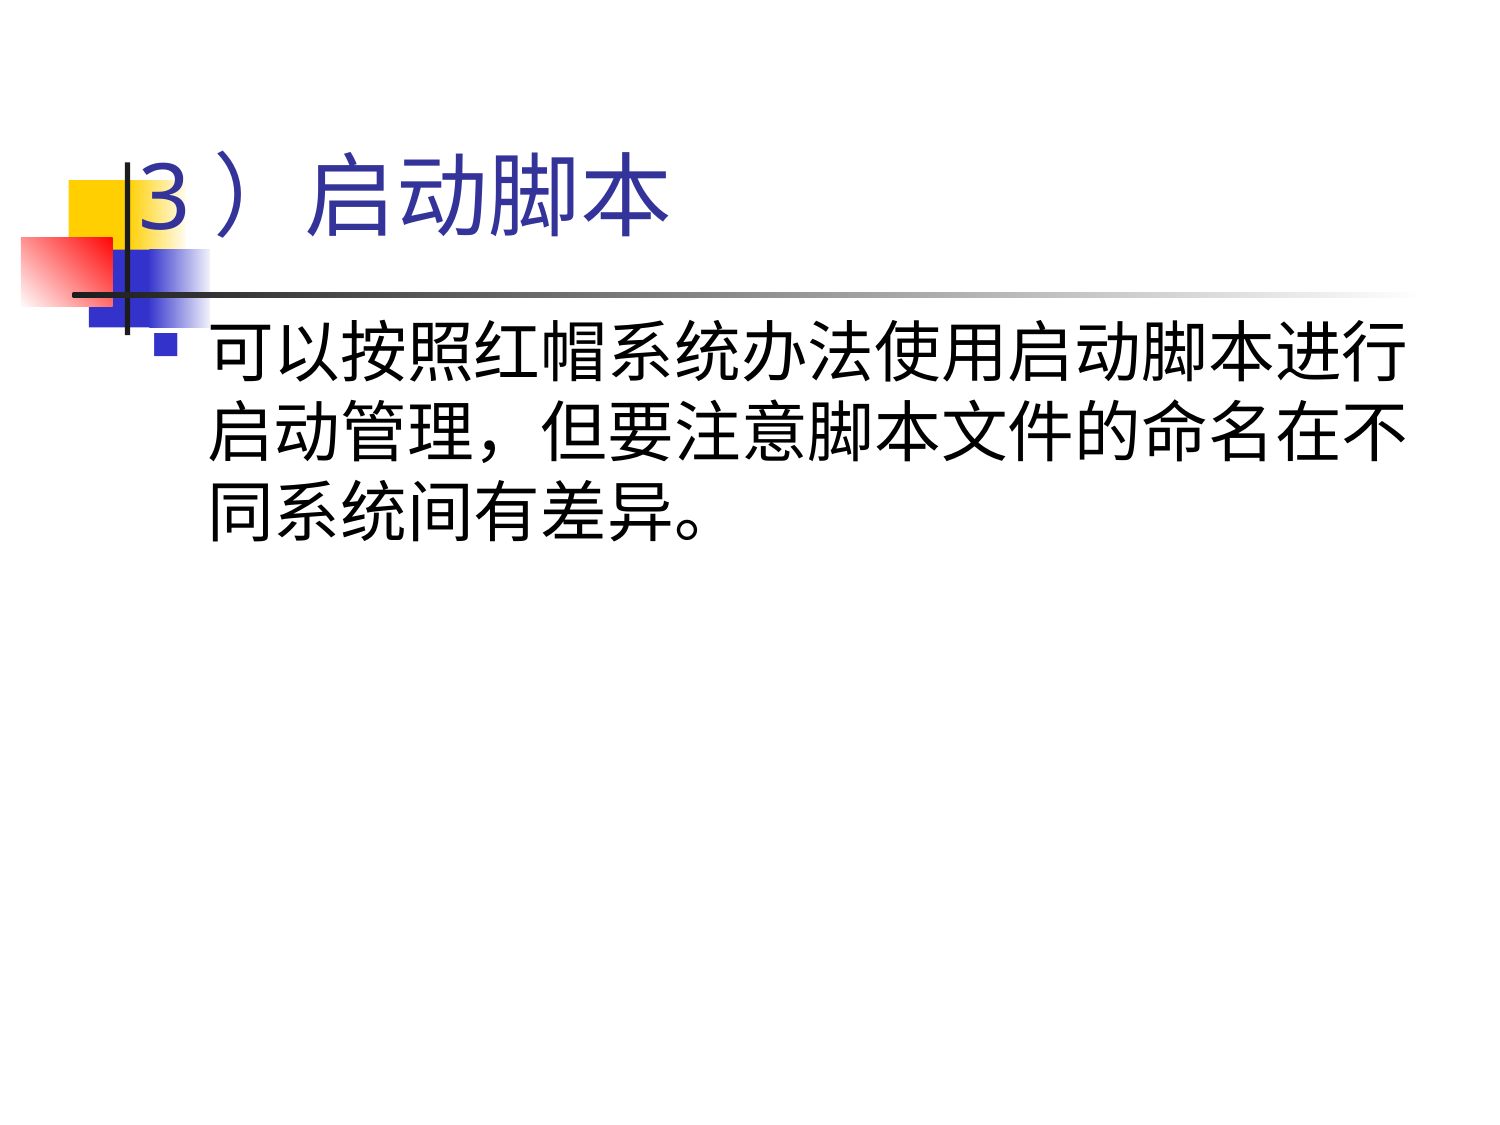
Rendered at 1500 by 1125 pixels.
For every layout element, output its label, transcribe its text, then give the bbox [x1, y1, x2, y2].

title 3）启动脚本 [123, 66, 1462, 256]
list 可以按照红帽系统办法使用启动脚本进行启动管理，但要注意脚本文件的命名在不同系统间有差异。 [135, 302, 1469, 1024]
